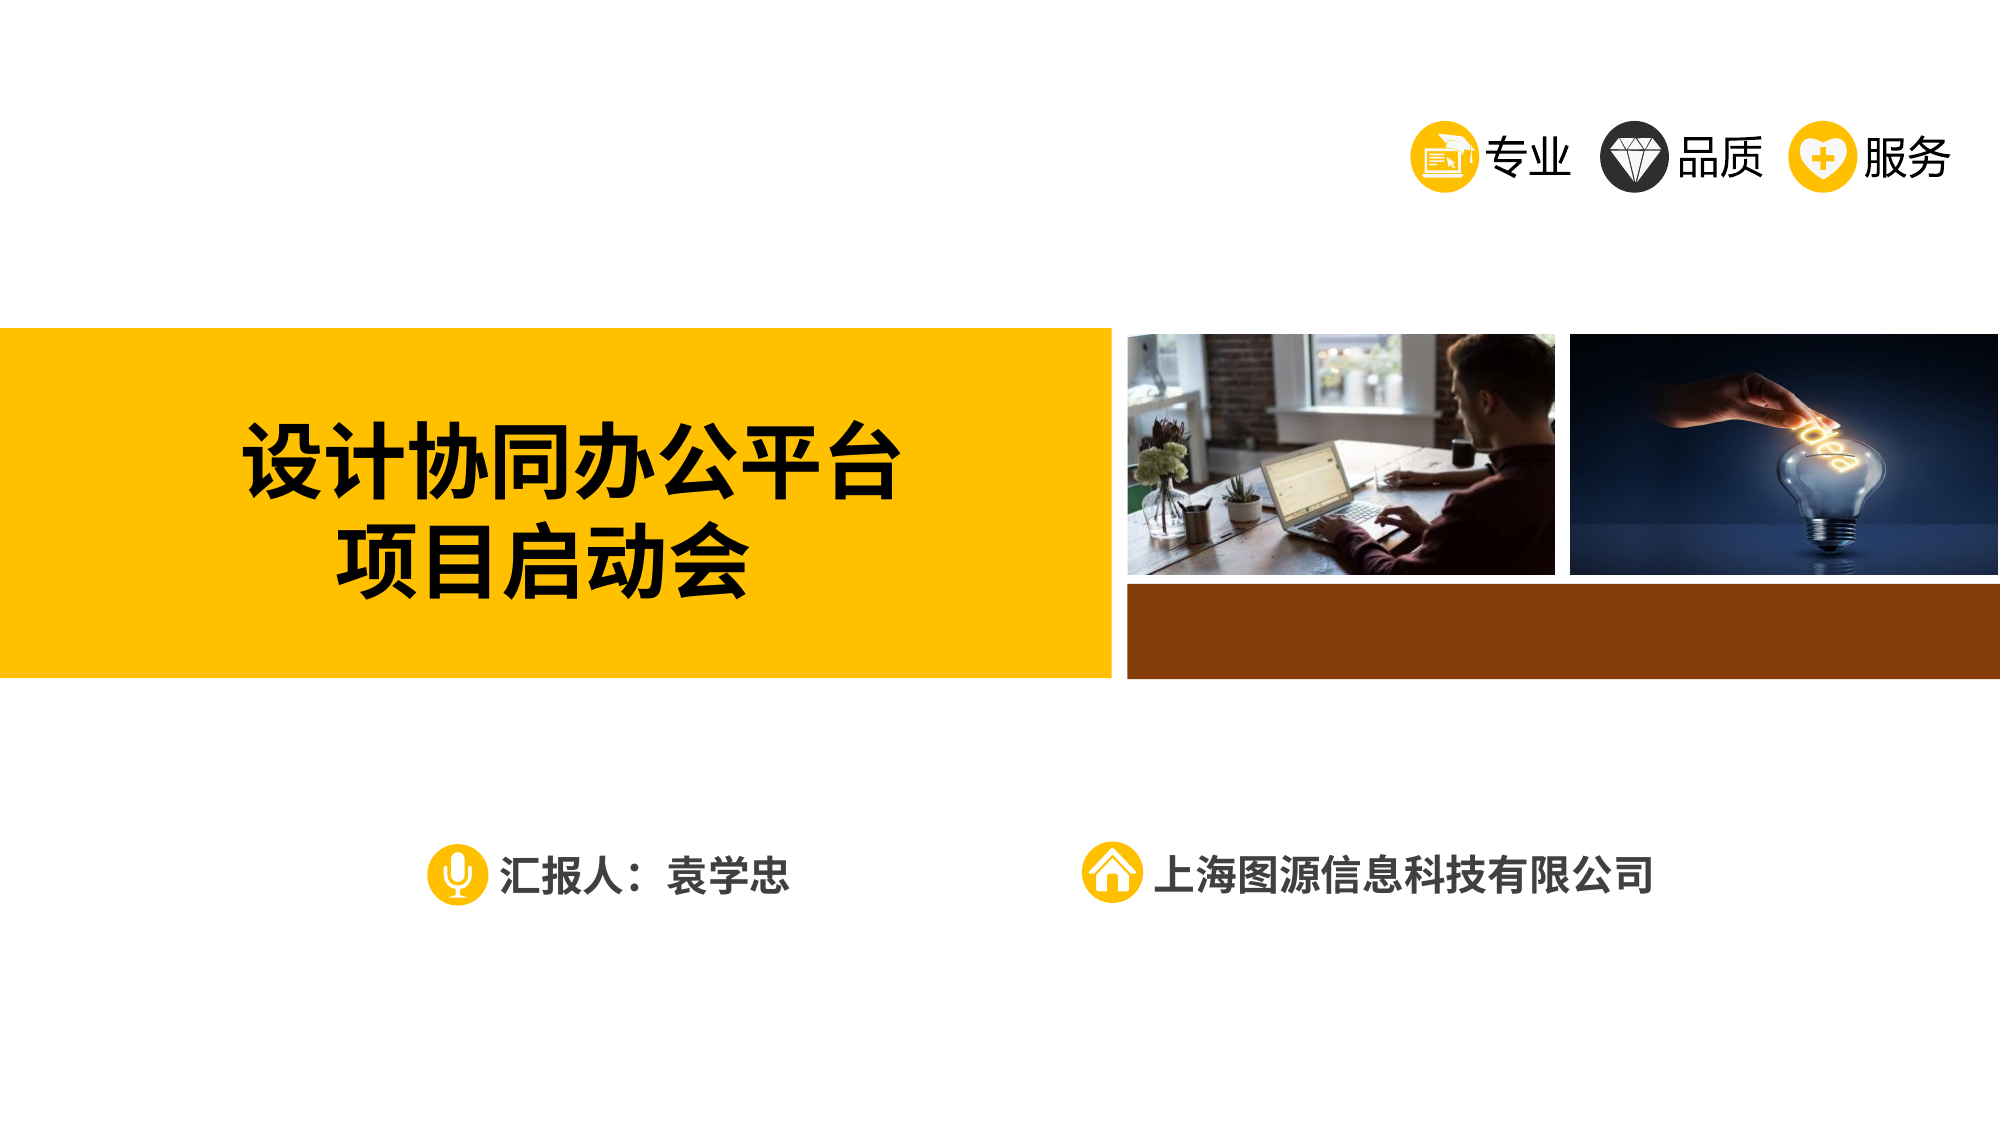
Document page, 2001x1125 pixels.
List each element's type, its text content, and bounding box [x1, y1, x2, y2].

text_box [427, 844, 484, 906]
text_box [1486, 135, 1527, 179]
text_box [1865, 138, 1880, 178]
text_box [1081, 841, 1138, 903]
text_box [1788, 120, 1858, 193]
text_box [1600, 120, 1669, 193]
text_box [1529, 136, 1571, 175]
text_box 汇报人：袁学忠 [484, 846, 975, 904]
text_box [1684, 137, 1713, 153]
picture [1570, 334, 1998, 575]
text_box [1883, 138, 1907, 178]
text_box [1908, 135, 1951, 179]
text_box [1410, 120, 1480, 193]
text_box [1720, 136, 1763, 178]
text_box [1127, 334, 1556, 575]
text_box 设计协同办公平台 项目启动会 [68, 409, 1083, 610]
text_box [1700, 157, 1717, 178]
text_box 上海图源信息科技有限公司 [1138, 845, 1681, 903]
text_box [1126, 583, 2000, 680]
text_box [1680, 157, 1696, 178]
text_box [0, 327, 1113, 679]
